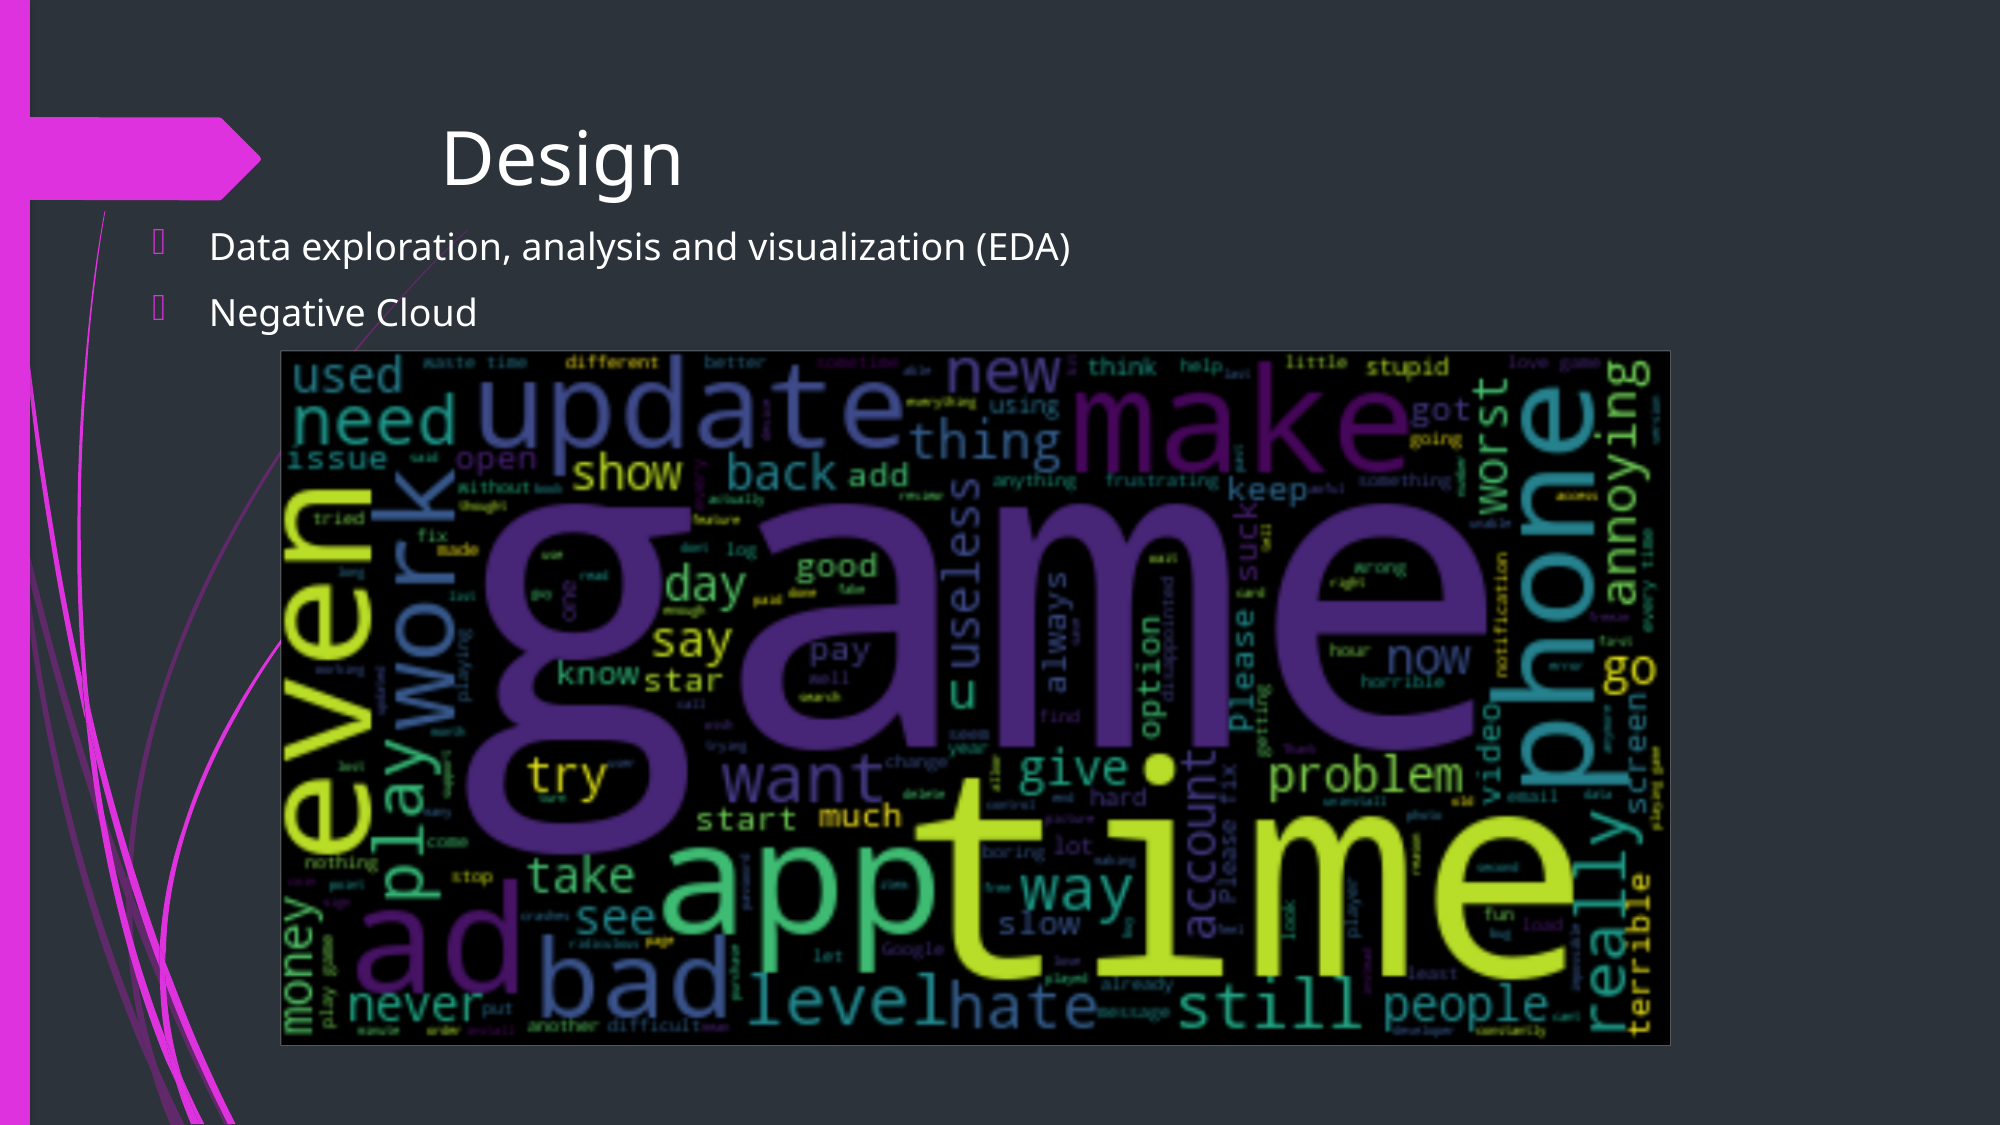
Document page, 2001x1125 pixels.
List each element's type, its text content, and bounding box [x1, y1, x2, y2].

title Design [425, 102, 1888, 313]
picture [270, 340, 1682, 1058]
list Data exploration, analysis and visualization (EDA) Negative Cloud [137, 215, 1863, 1014]
